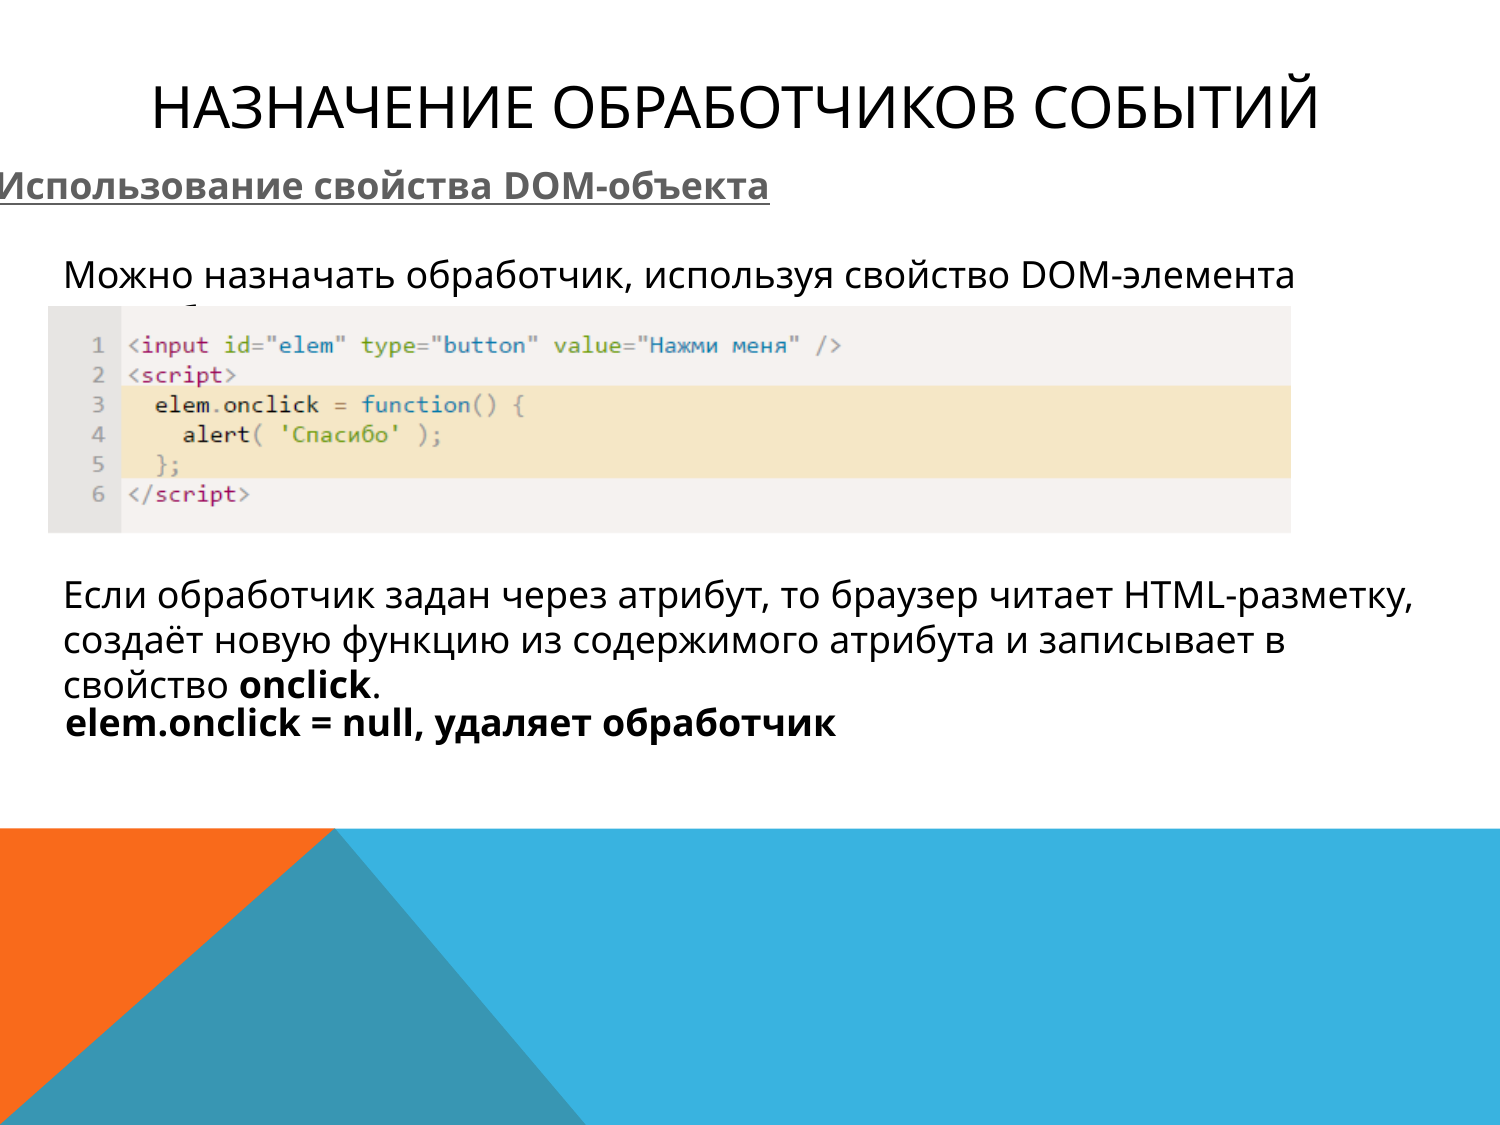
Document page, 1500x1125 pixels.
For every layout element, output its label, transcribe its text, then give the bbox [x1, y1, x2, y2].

text_box elem.onclick = null, удаляет обработчик [50, 691, 1449, 751]
title Назначение обработчиков событий [135, 60, 1369, 150]
text_box Можно назначать обработчик, используя свойство DOM-элемента on<событие>. [48, 243, 1435, 349]
text_box Если обработчик задан через атрибут, то браузер читает HTML-разметку, создаёт новую функцию из содержимого атрибута и записывает в свойство onclick. [48, 563, 1435, 714]
picture [47, 306, 1291, 538]
text_box Использование свойства DOM-объекта [0, 154, 785, 221]
